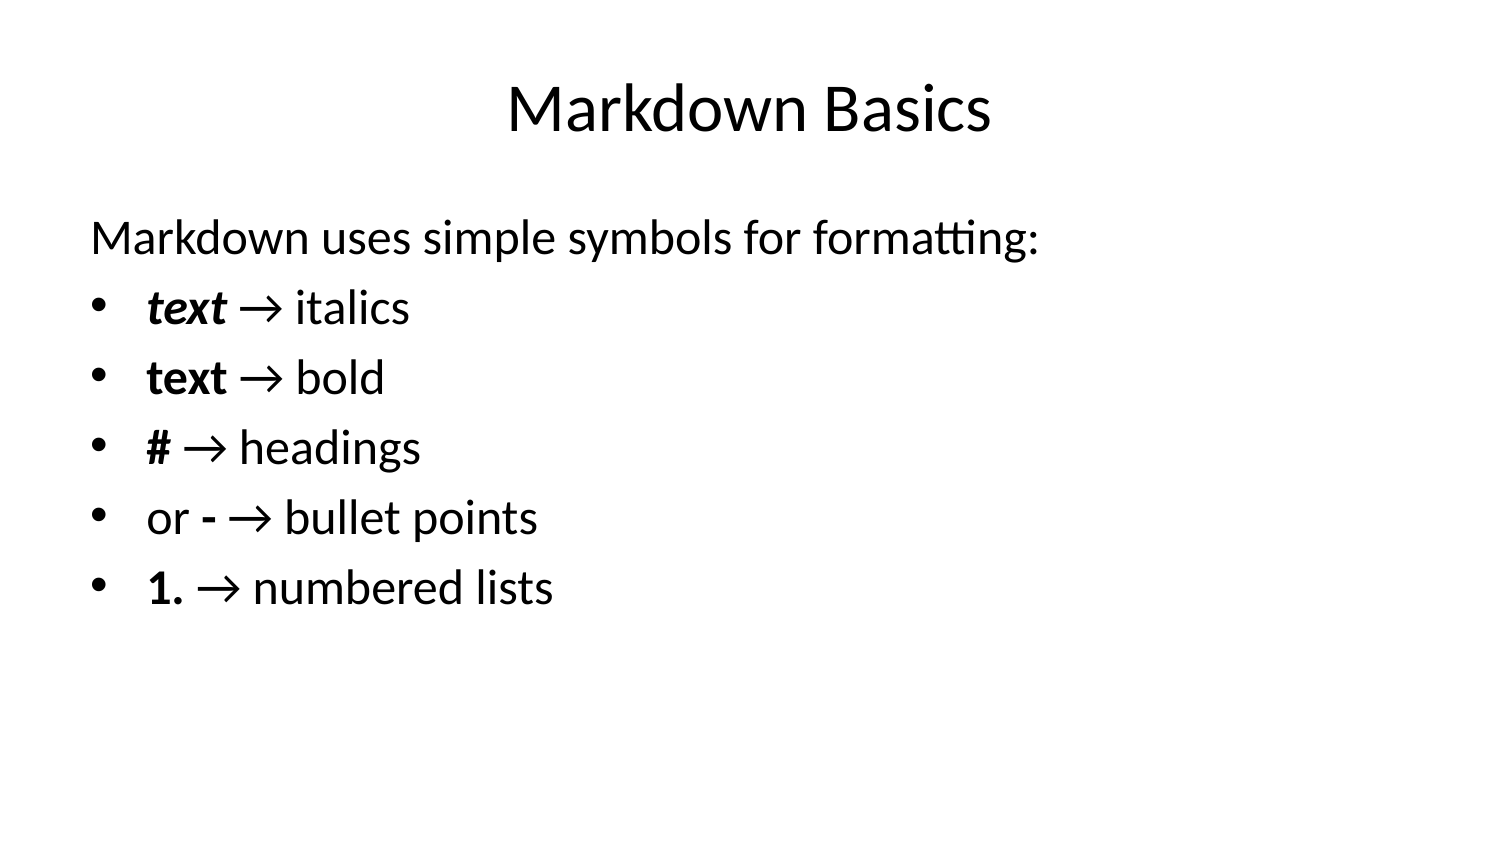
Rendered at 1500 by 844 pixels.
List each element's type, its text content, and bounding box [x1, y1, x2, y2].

list Markdown uses simple symbols for formatting: text → italics text → bold # → headings or - → bullet points 1. → numbered lists [75, 196, 1425, 754]
title Markdown Basics [75, 33, 1425, 175]
